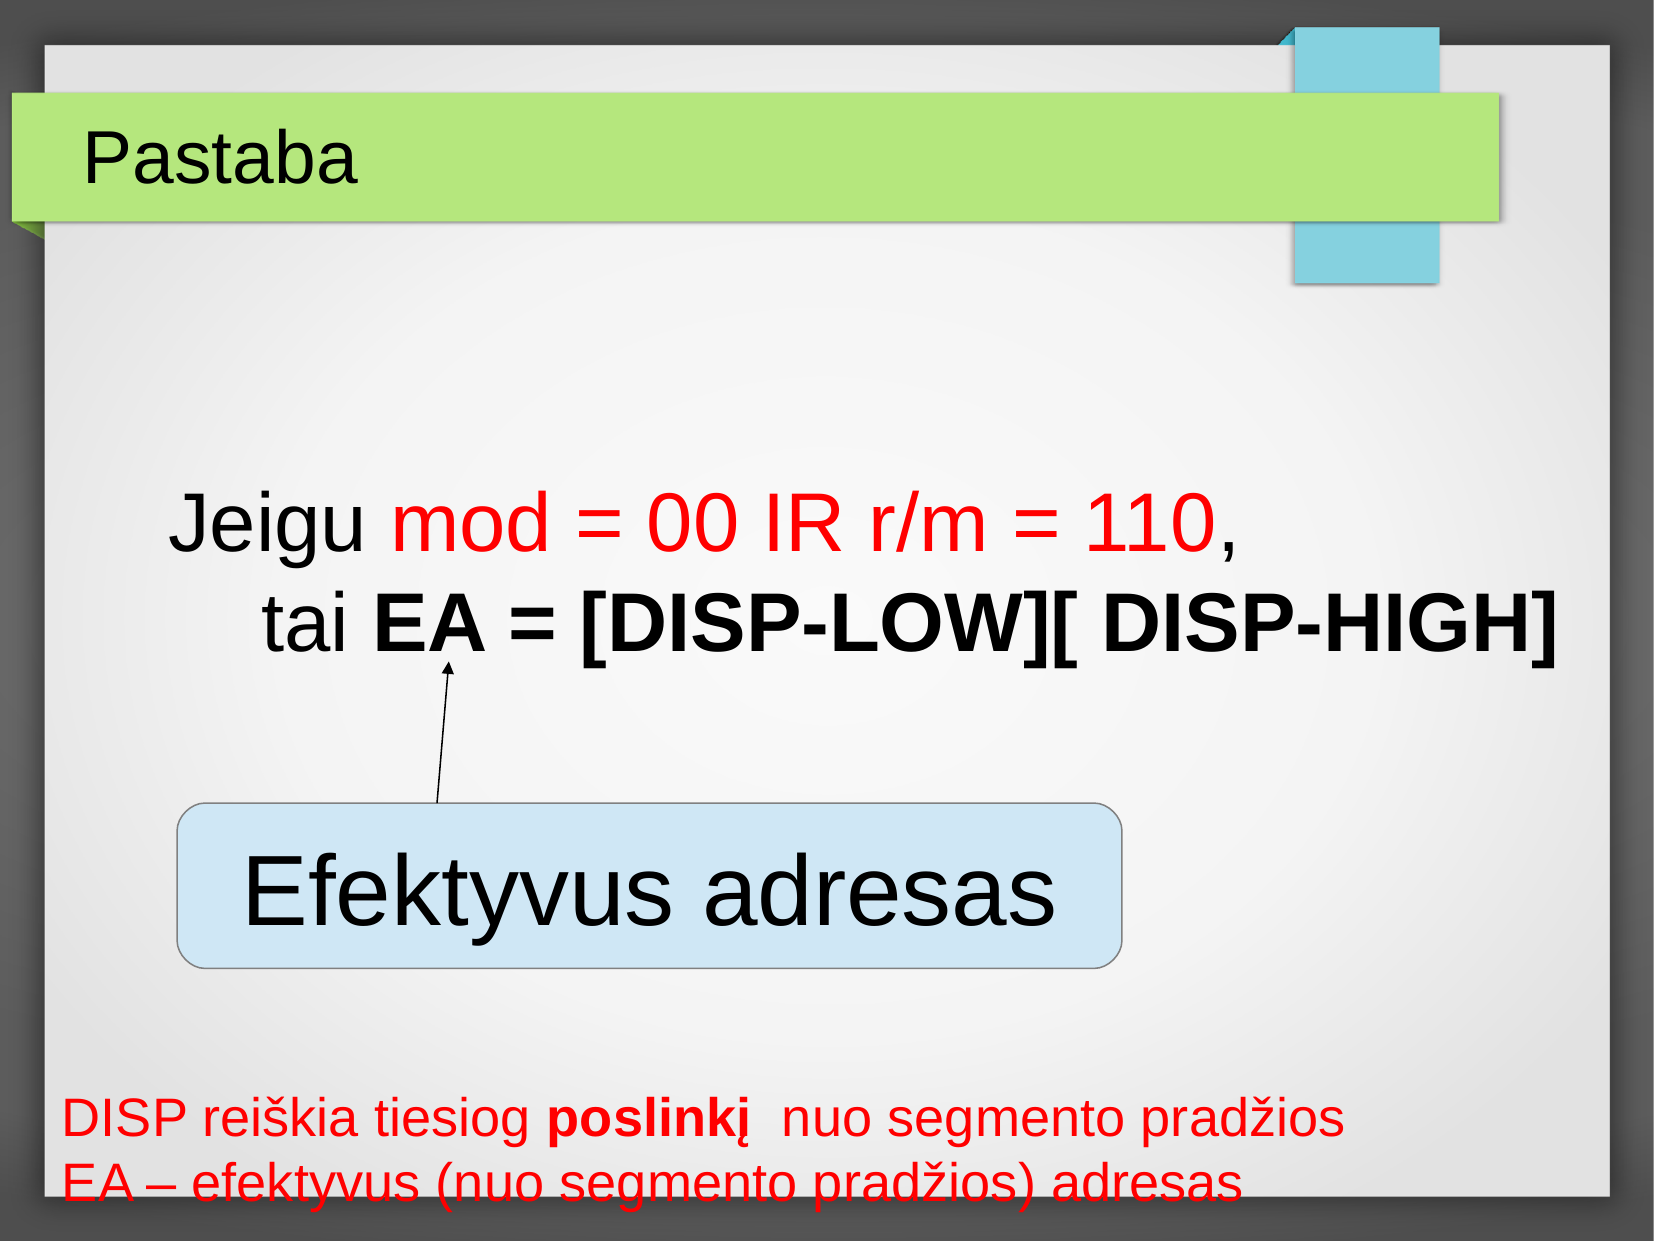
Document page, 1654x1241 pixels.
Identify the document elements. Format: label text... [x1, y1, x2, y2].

text_box Efektyvus adresas [177, 803, 1122, 969]
text_box DISP reiškia tiesiog poslinkį nuo segmento pradžios EA – efektyvus (nuo segmento pradžios) adresas [47, 1074, 1571, 1211]
picture [0, 0, 1654, 1241]
text_box Jeigu mod = 00 IR r/m = 110, tai EA = [DISP-LOW][ DISP-HIGH] [153, 460, 1583, 662]
text_box Pastaba [82, 94, 1264, 213]
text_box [436, 661, 449, 804]
